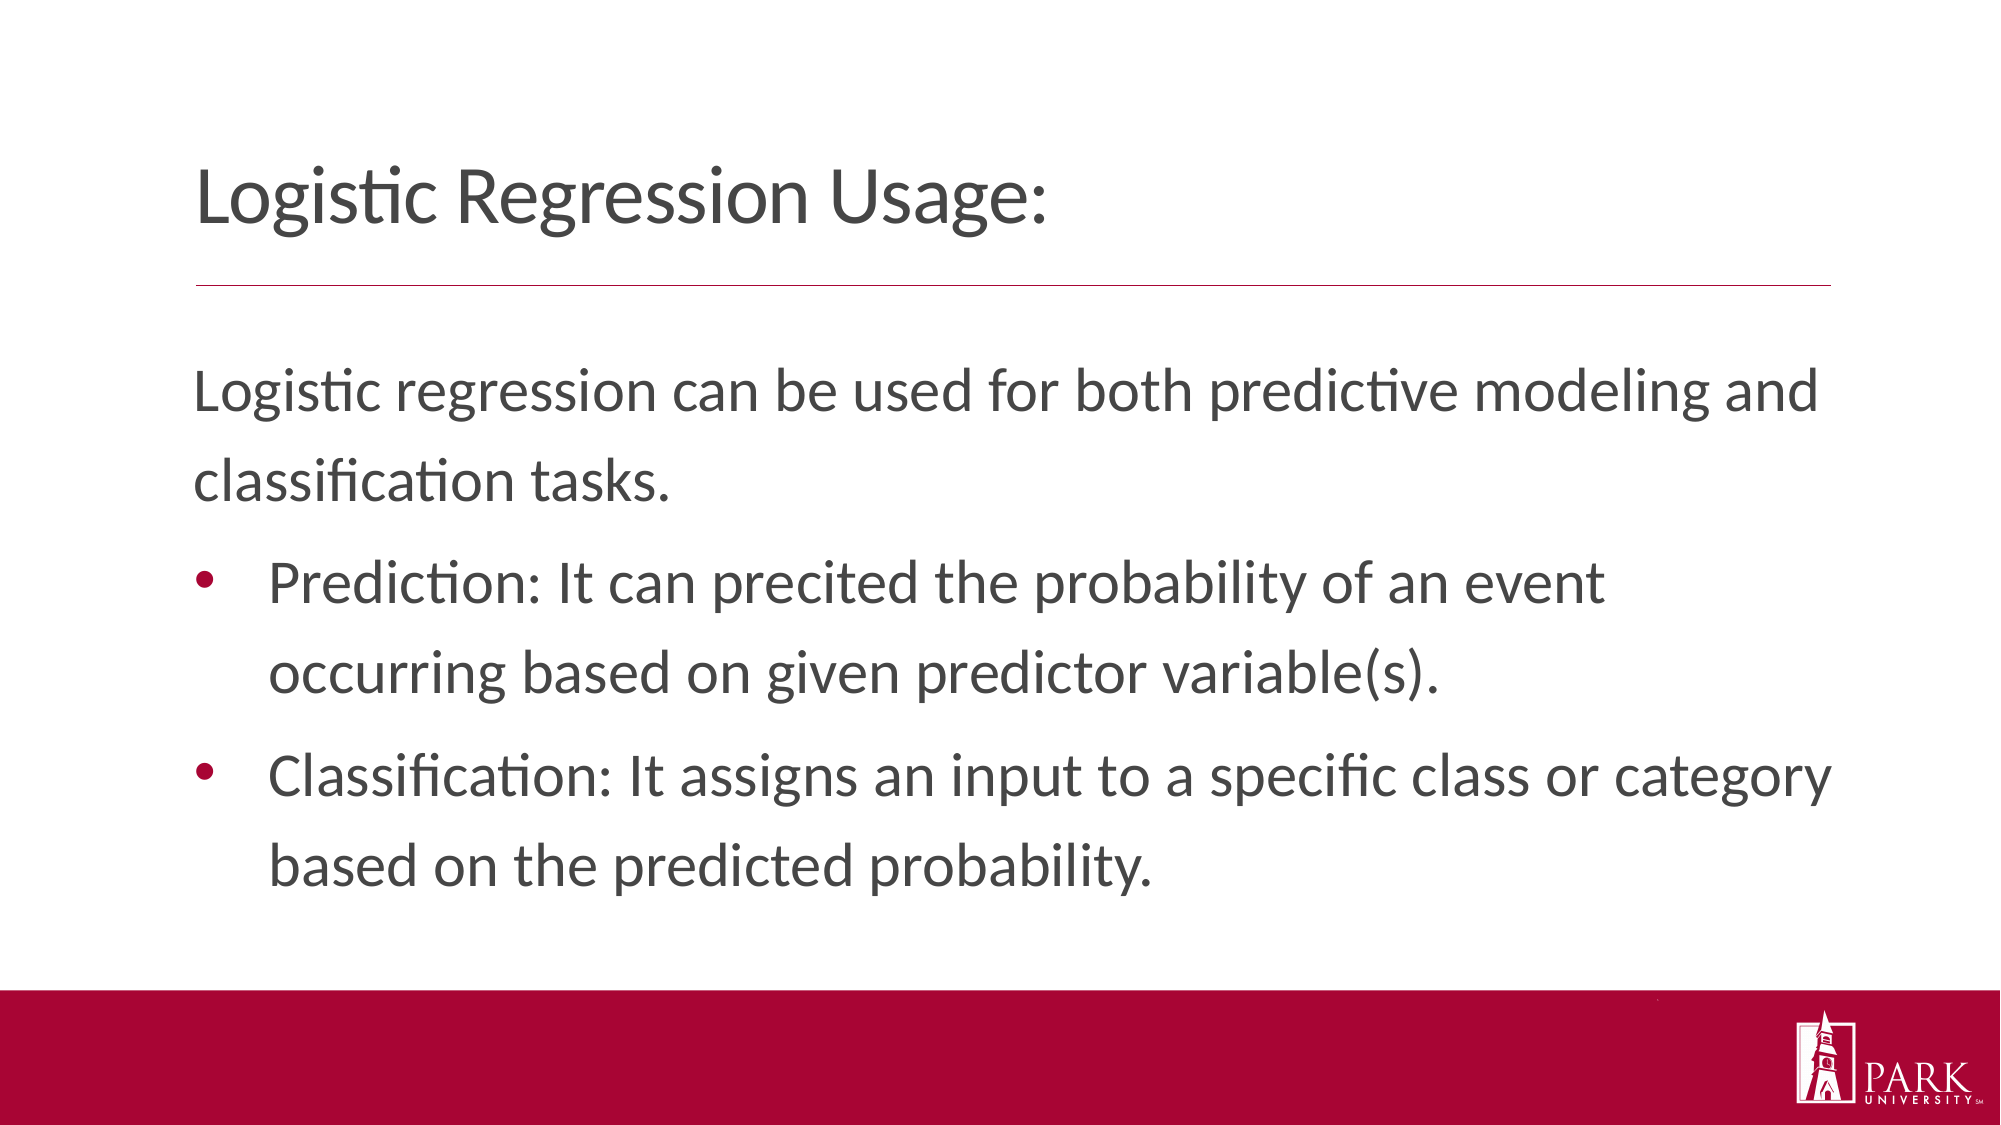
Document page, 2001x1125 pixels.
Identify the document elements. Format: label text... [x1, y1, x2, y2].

picture [1594, 983, 2001, 1117]
title Logistic Regression Usage: [180, 47, 1830, 249]
list Logistic regression can be used for both predictive modeling and classification tasks. Prediction: It can precited the probability of an event occurring based on given predictor variable(s). Classification: It assigns an input to a specific class or category based on the predicted probability. [163, 326, 1837, 955]
